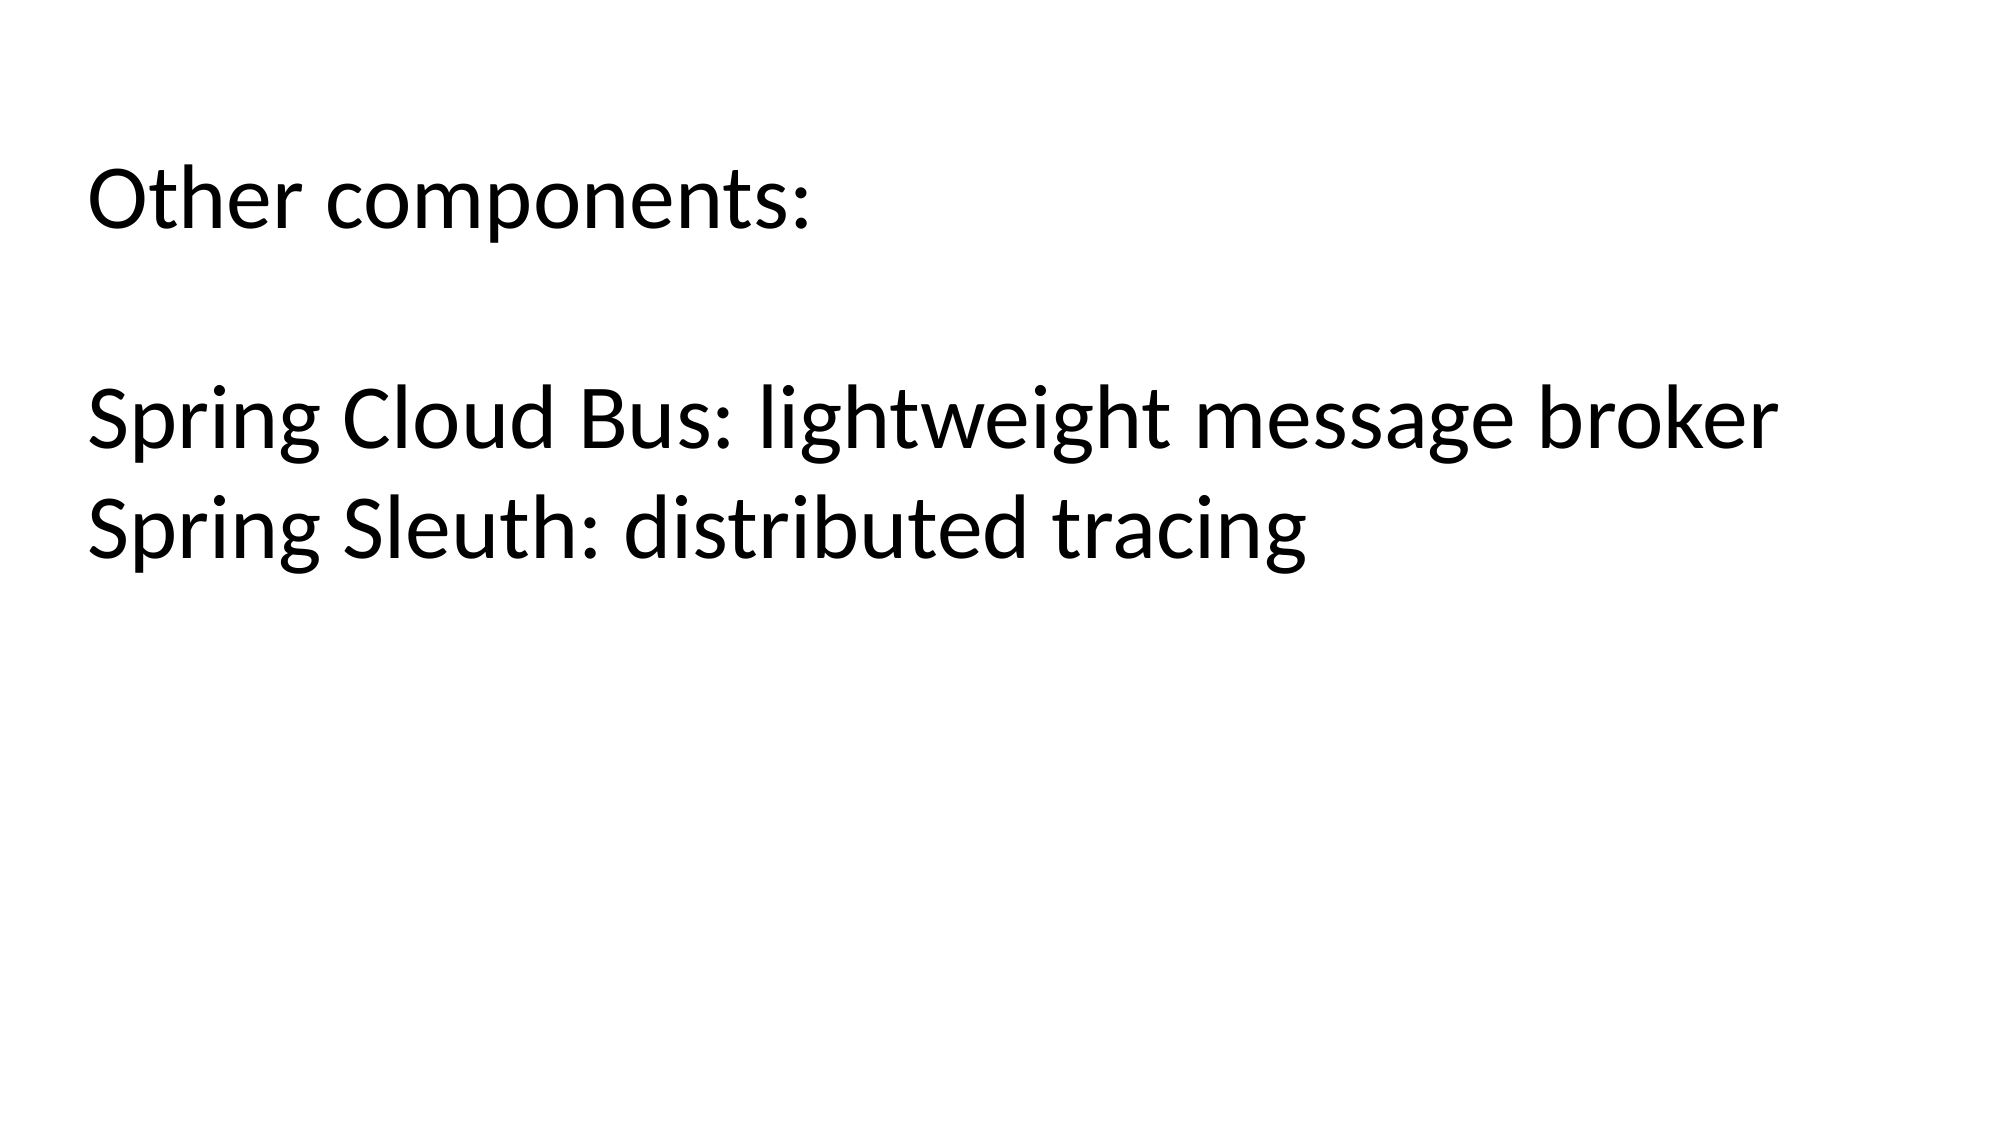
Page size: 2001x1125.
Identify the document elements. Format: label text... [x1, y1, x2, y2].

text_box Other components: Spring Cloud Bus: lightweight message broker Spring Sleuth: distributed tracing [72, 129, 1799, 694]
